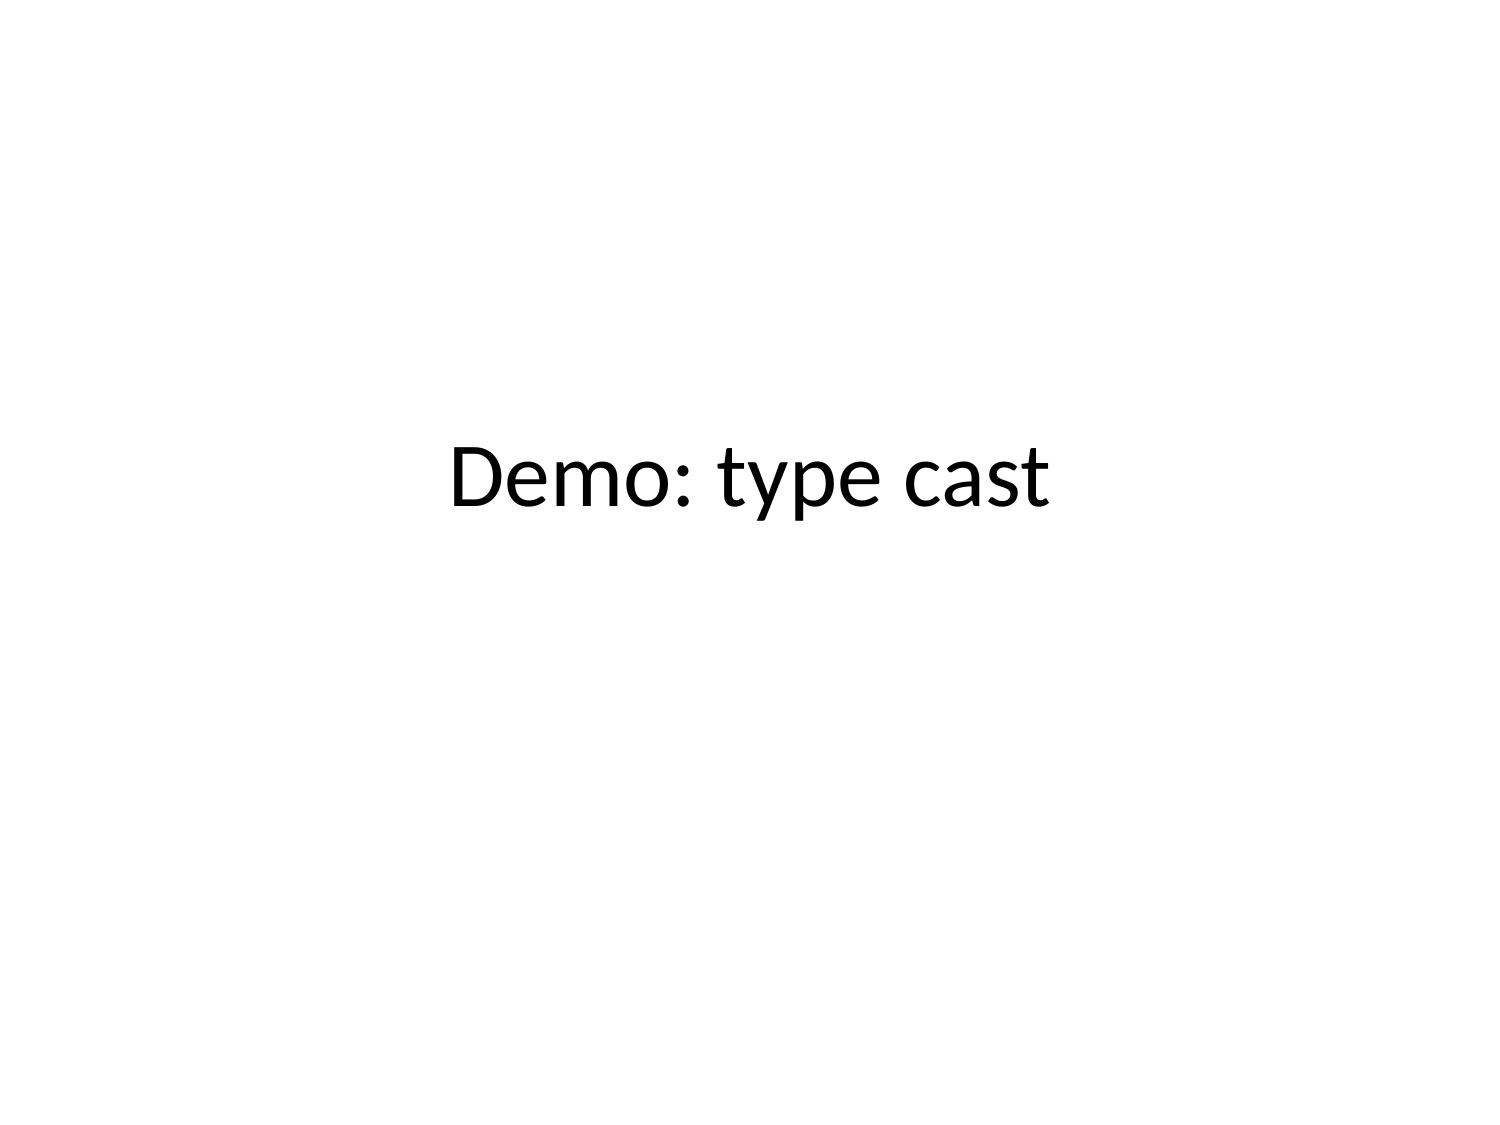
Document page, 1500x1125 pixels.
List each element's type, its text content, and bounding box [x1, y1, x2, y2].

text_box Demo: type cast [112, 349, 1388, 591]
